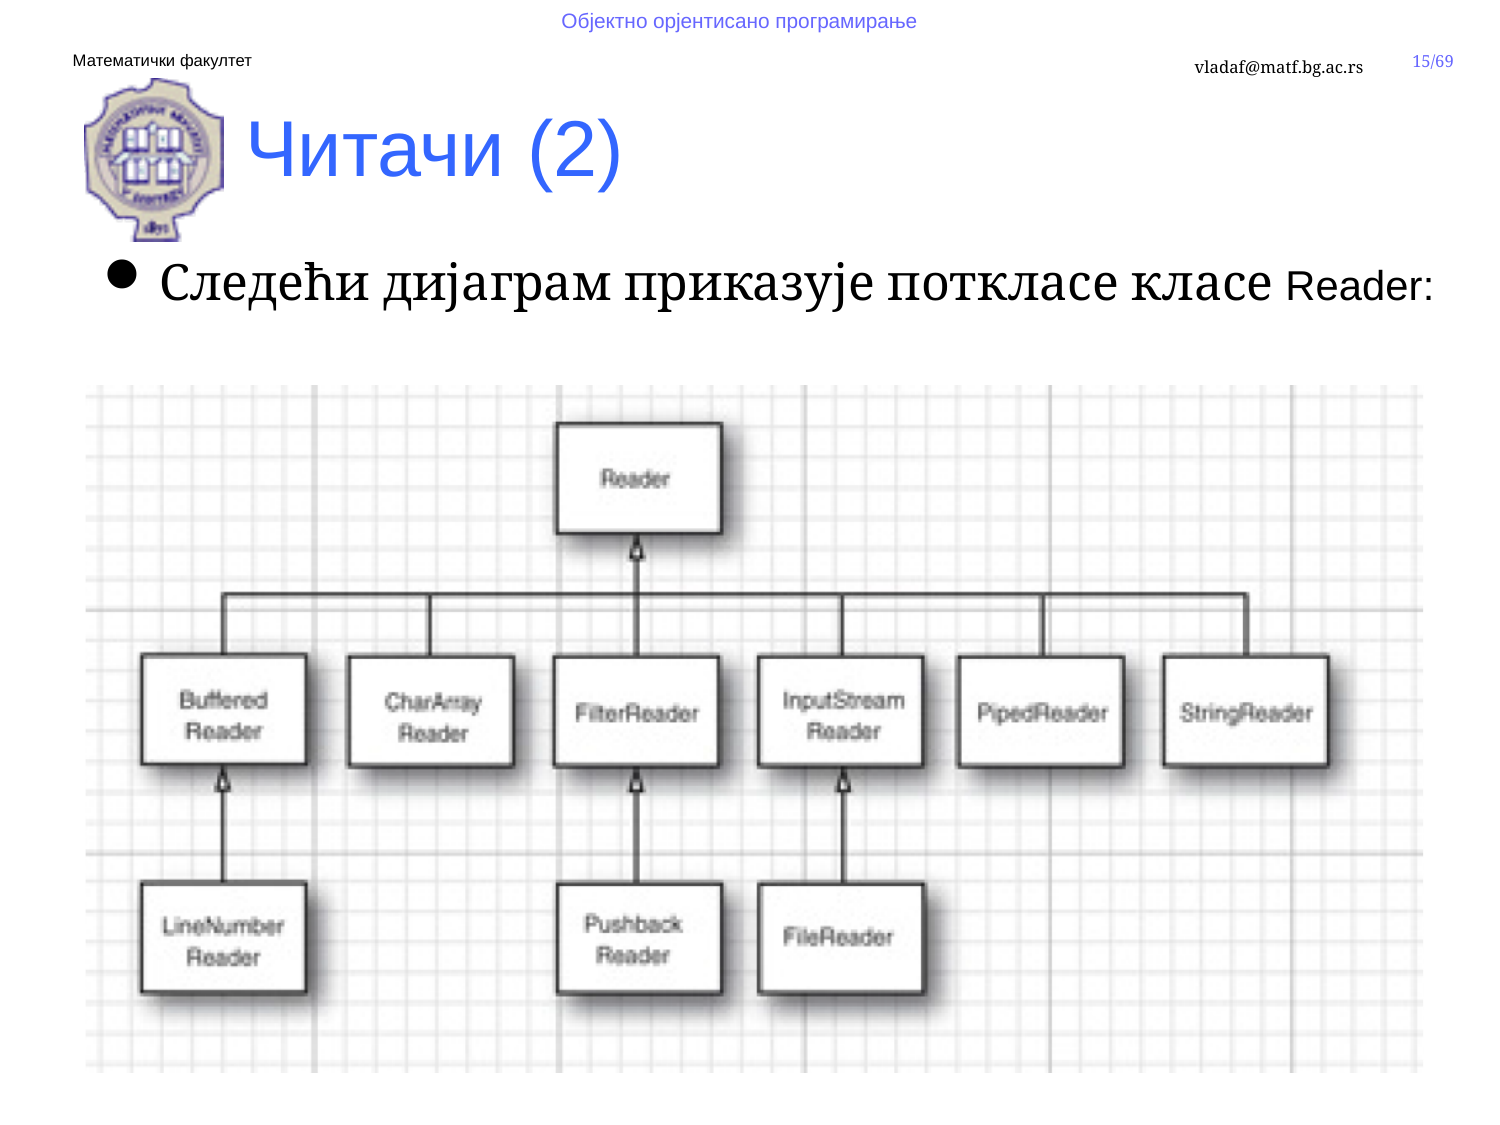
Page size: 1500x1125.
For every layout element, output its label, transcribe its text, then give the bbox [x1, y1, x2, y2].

text_box Читачи (2) [230, 69, 1500, 220]
text_box Следећи дијаграм приказује поткласе класе Reader: [88, 243, 1464, 319]
picture [85, 385, 1424, 1073]
picture [84, 78, 224, 242]
